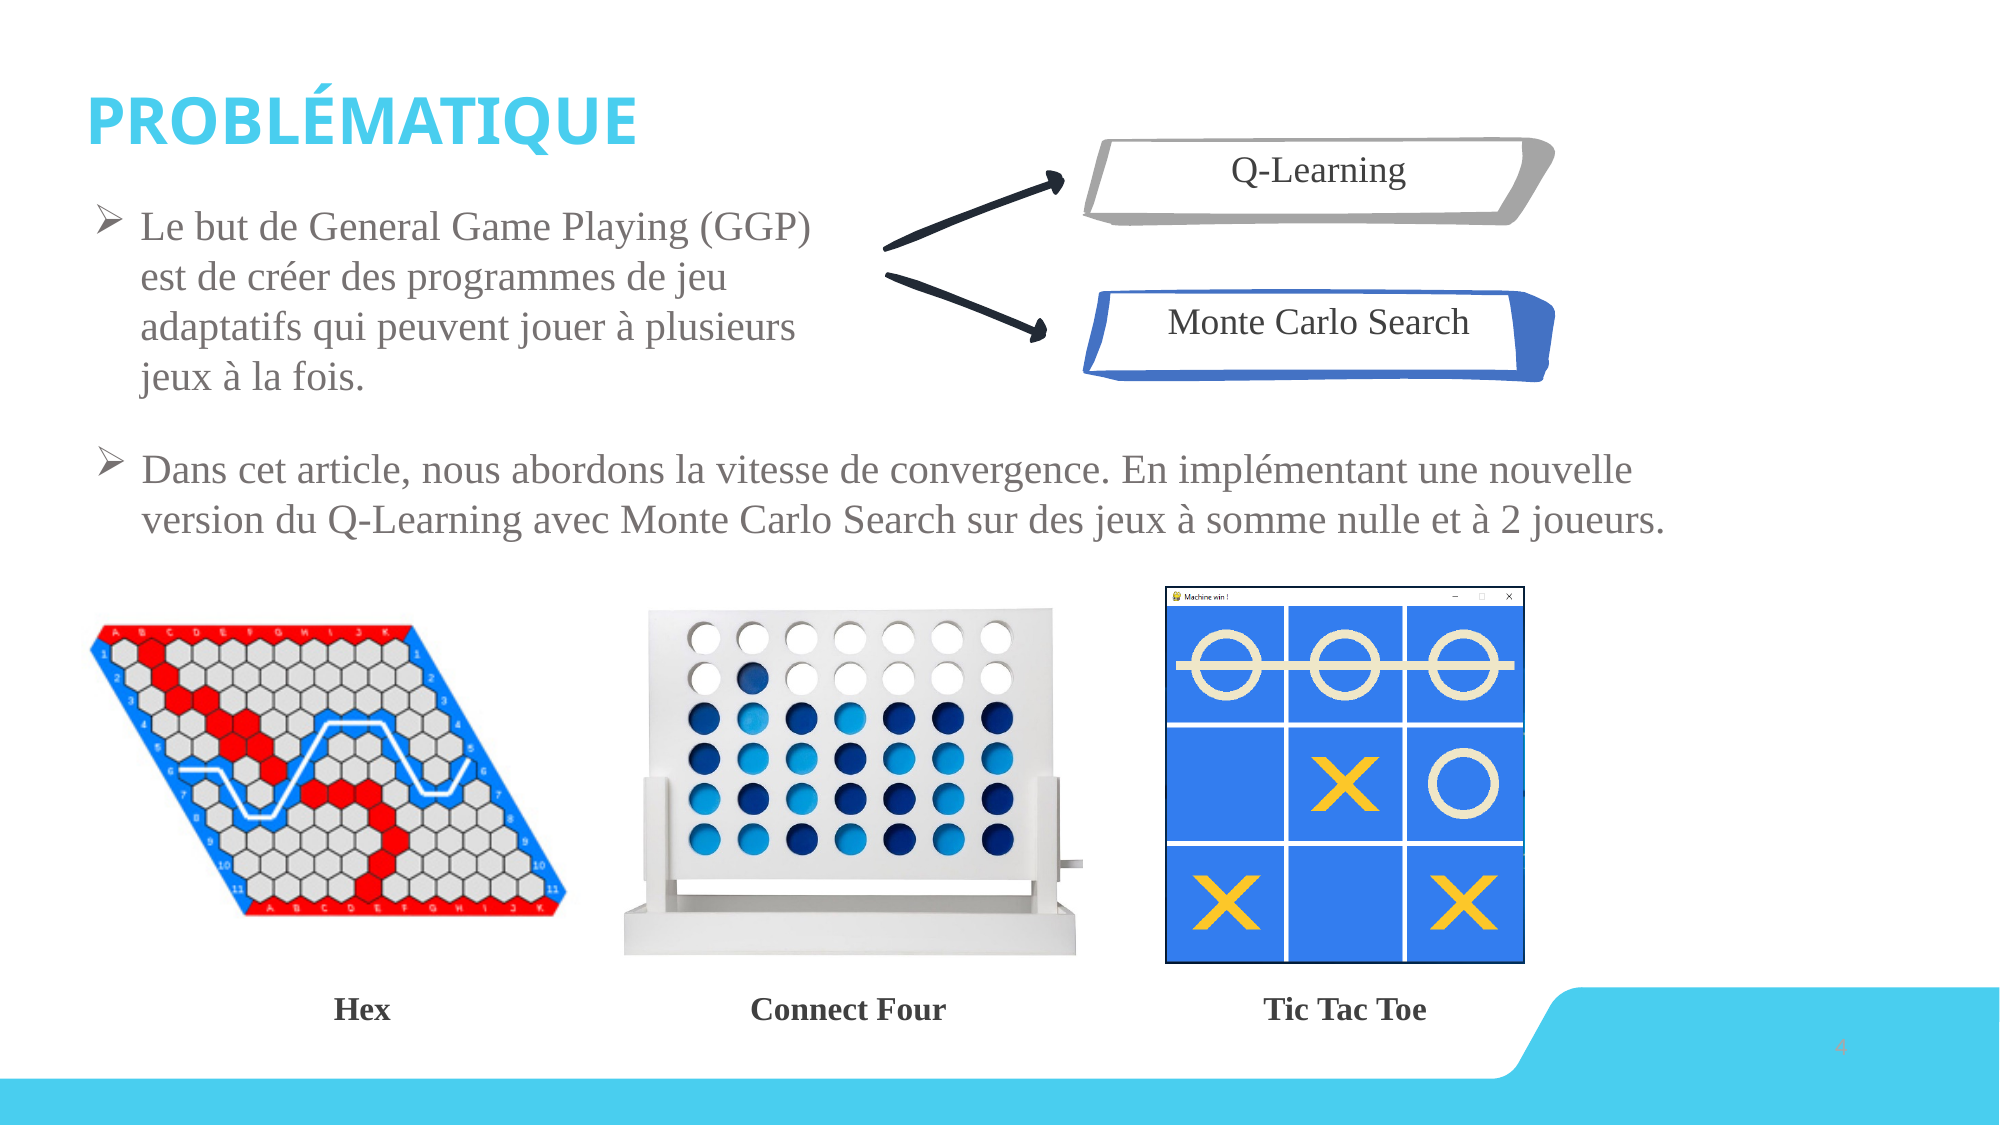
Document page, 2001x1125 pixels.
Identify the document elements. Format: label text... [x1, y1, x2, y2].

text_box Q-Learning [1082, 137, 1556, 226]
text_box [882, 170, 1065, 252]
text_box Problématique [24, 49, 700, 188]
text_box Connect Four [719, 979, 978, 1034]
picture [68, 586, 587, 955]
picture [613, 597, 1083, 963]
text_box Hex [306, 979, 419, 1034]
picture [1165, 586, 1525, 964]
text_box Monte Carlo Search [1082, 289, 1556, 383]
text_box [885, 272, 1048, 343]
text_box Le but de General Game Playing (GGP) est de créer des programmes de jeu adaptatifs qui peuvent jouer à plusieurs jeux à la fois. [78, 191, 878, 407]
slide_number 4 [1412, 1015, 1863, 1076]
text_box Dans cet article, nous abordons la vitesse de convergence. En implémentant une nouvelle version du Q-Learning avec Monte Carlo Search sur des jeux à somme nulle et à 2 joueurs. [80, 434, 1768, 550]
text_box Tic Tac Toe [1215, 979, 1475, 1034]
